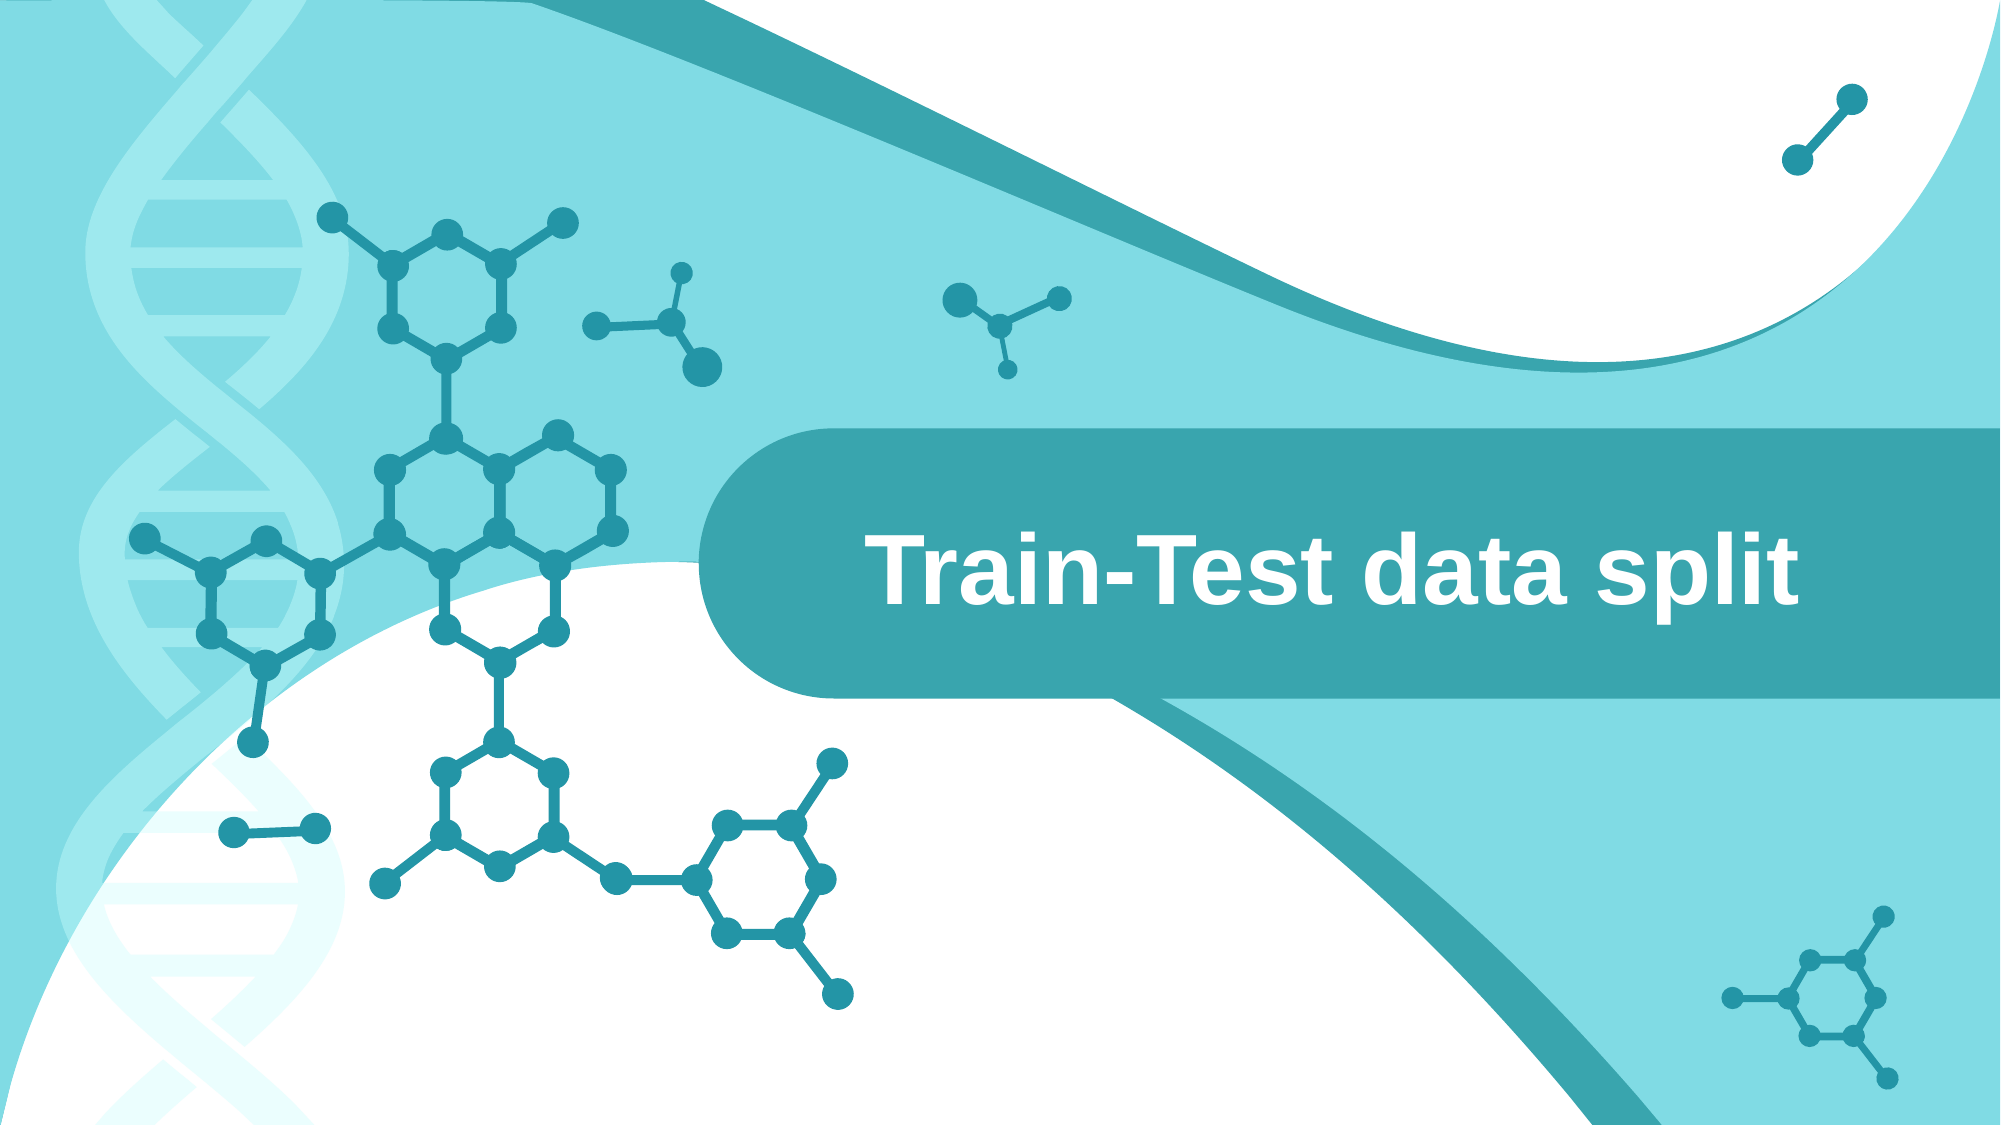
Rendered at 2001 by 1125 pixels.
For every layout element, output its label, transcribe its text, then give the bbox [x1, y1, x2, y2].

text_box [855, 427, 2000, 700]
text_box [164, 201, 855, 1028]
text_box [1700, 903, 1910, 1092]
text_box Train-Test data split [855, 496, 1996, 632]
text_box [936, 240, 1064, 375]
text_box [1755, 99, 1892, 159]
